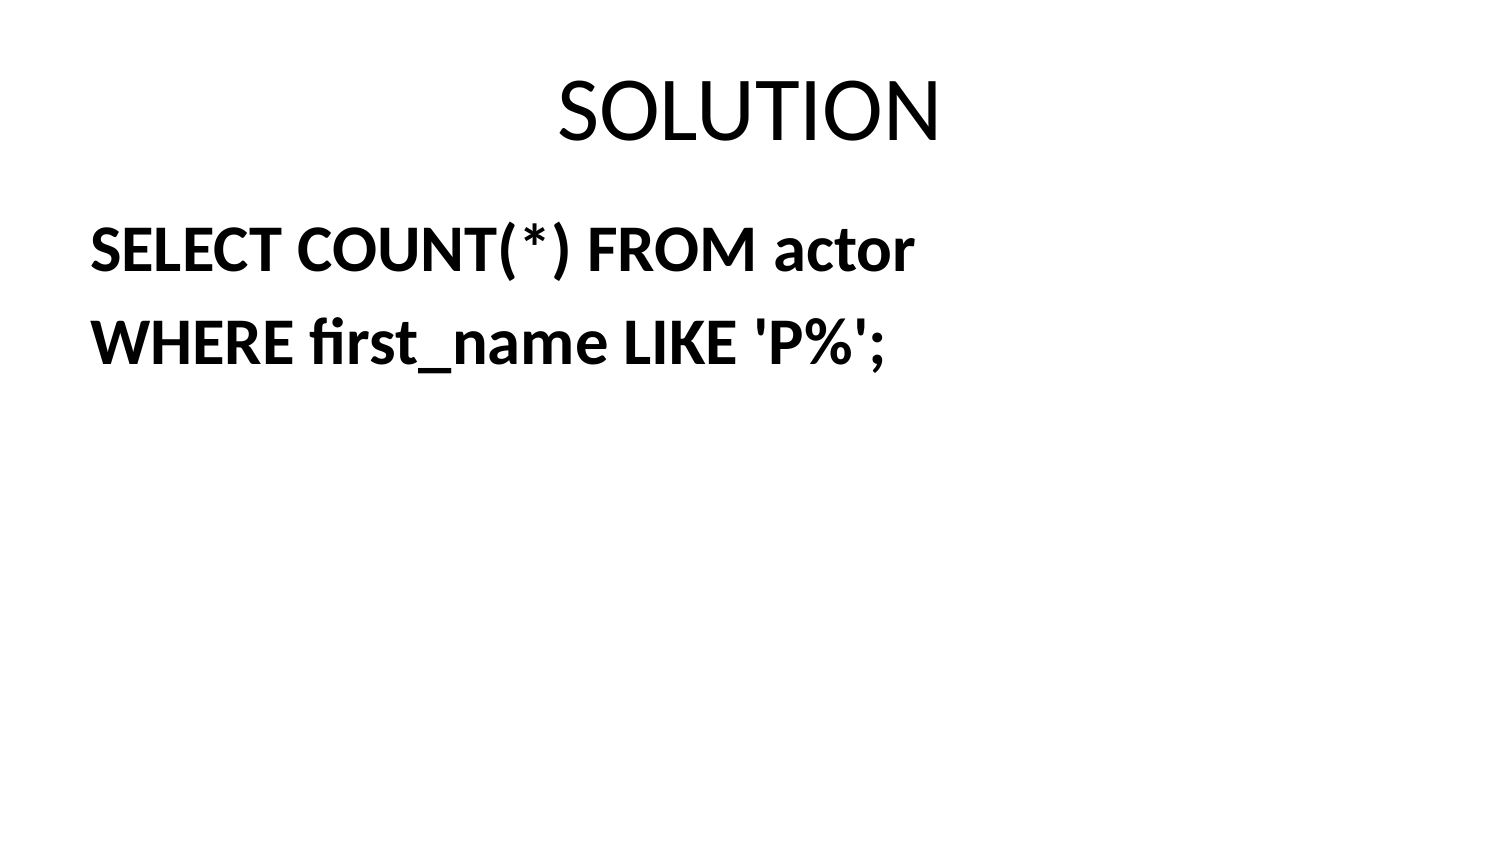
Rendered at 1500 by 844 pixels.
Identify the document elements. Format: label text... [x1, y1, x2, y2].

title SOLUTION [75, 33, 1425, 175]
list SELECT COUNT(*) FROM actor WHERE first_name LIKE 'P%'; [75, 196, 1425, 754]
